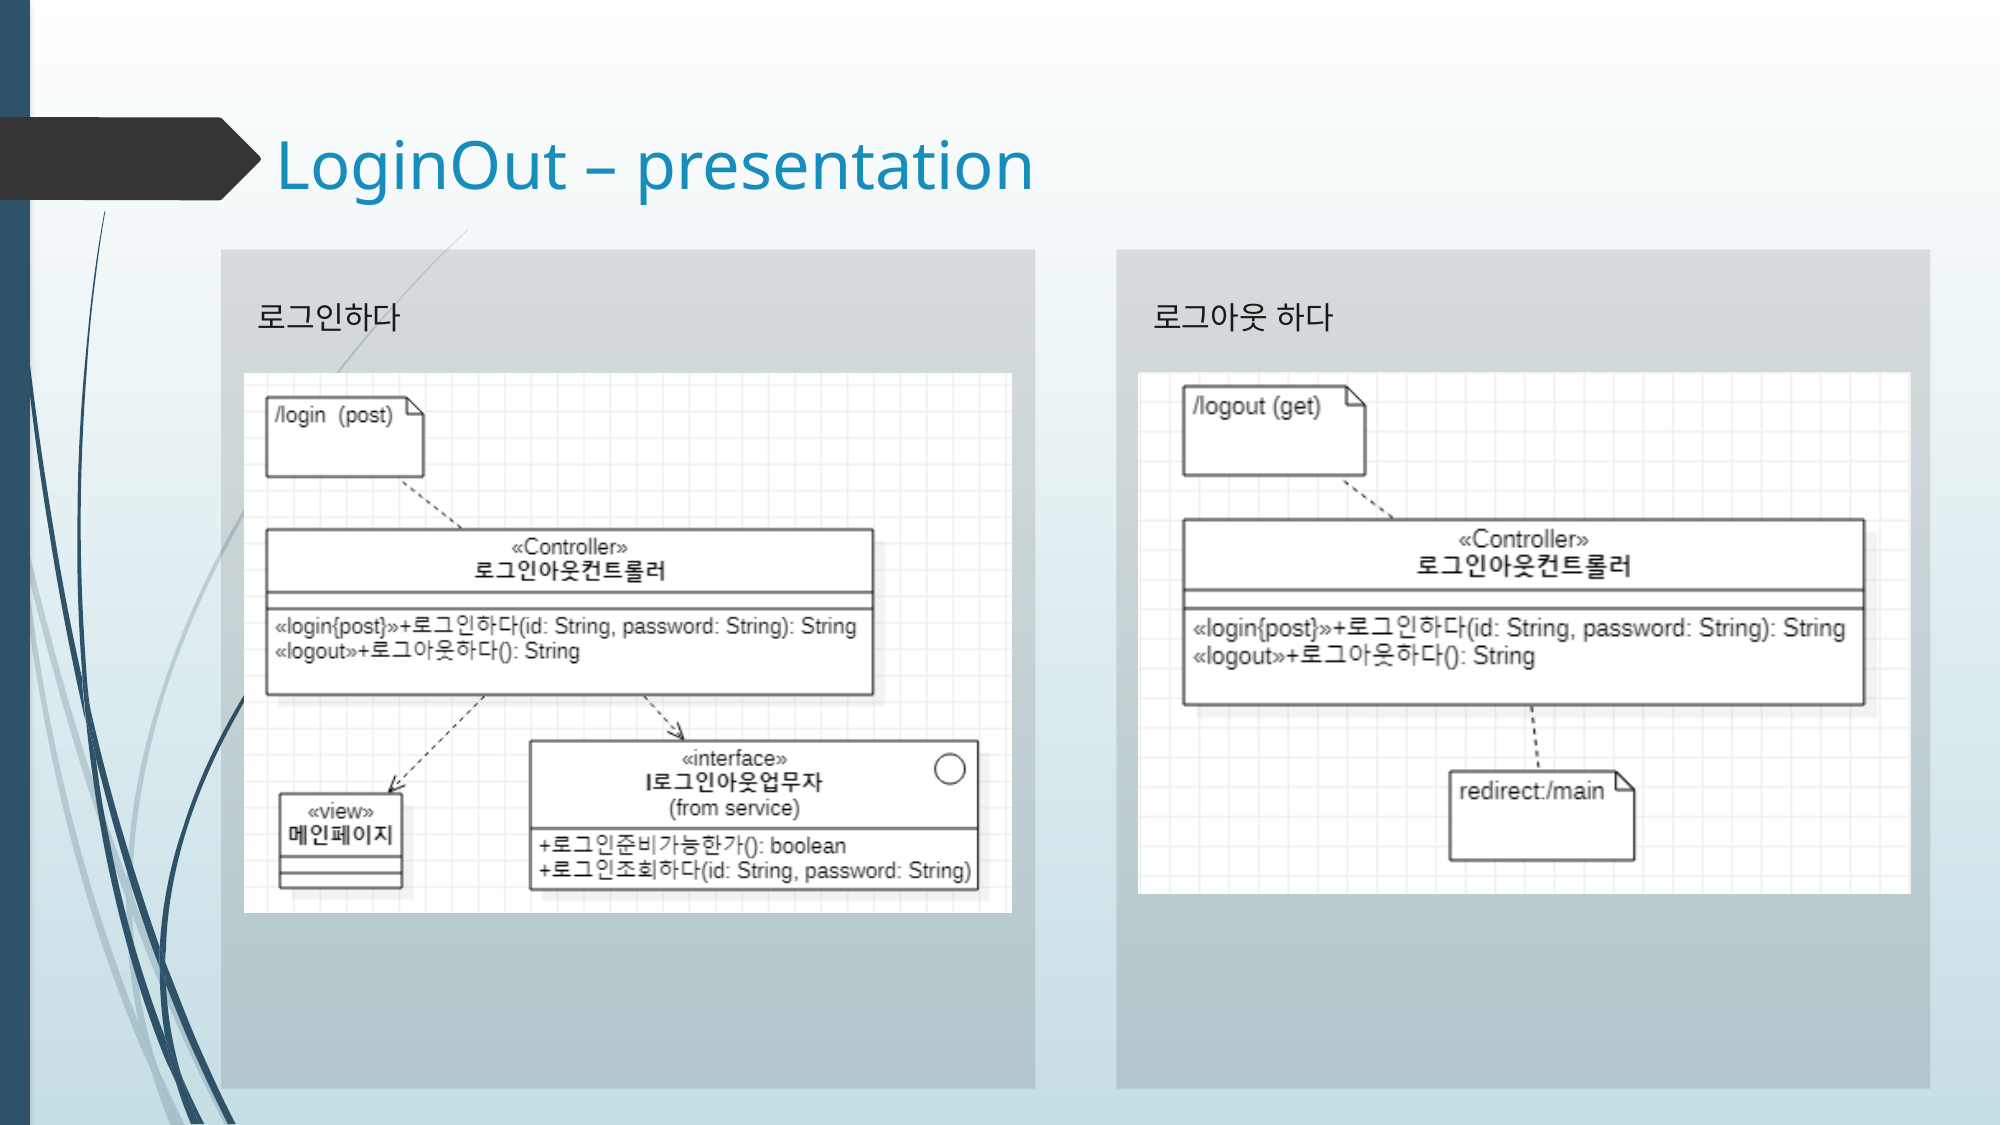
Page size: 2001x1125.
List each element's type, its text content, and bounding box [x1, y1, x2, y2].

title LoginOut – presentation [260, 98, 1433, 227]
picture [1137, 372, 1911, 895]
text_box [1115, 248, 1932, 1090]
text_box [220, 248, 1037, 1090]
text_box 로그인하다 [242, 278, 896, 356]
picture [243, 373, 1012, 913]
text_box 로그아웃 하다 [1138, 278, 1792, 356]
